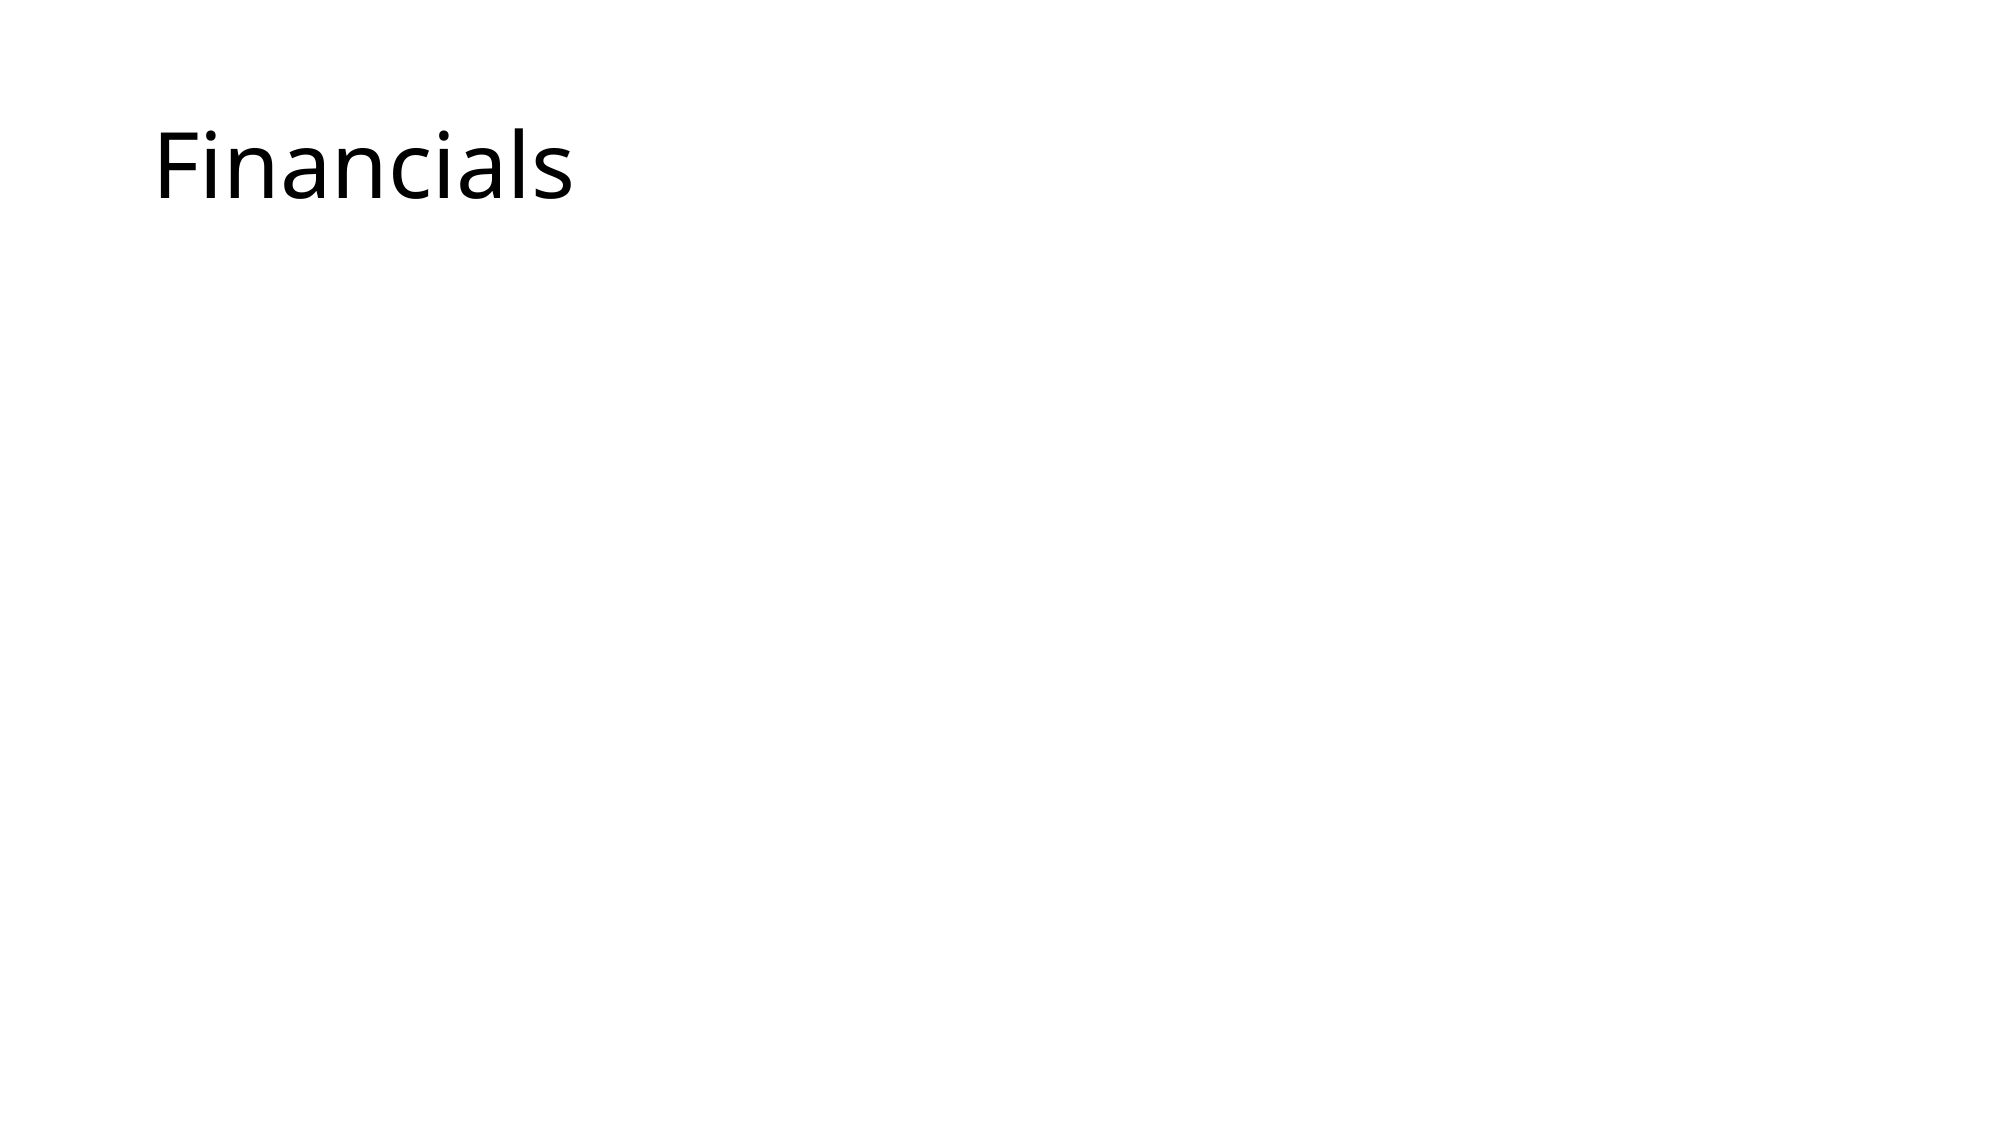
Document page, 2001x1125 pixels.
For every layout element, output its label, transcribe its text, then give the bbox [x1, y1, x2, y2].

title Financials [137, 59, 1863, 278]
